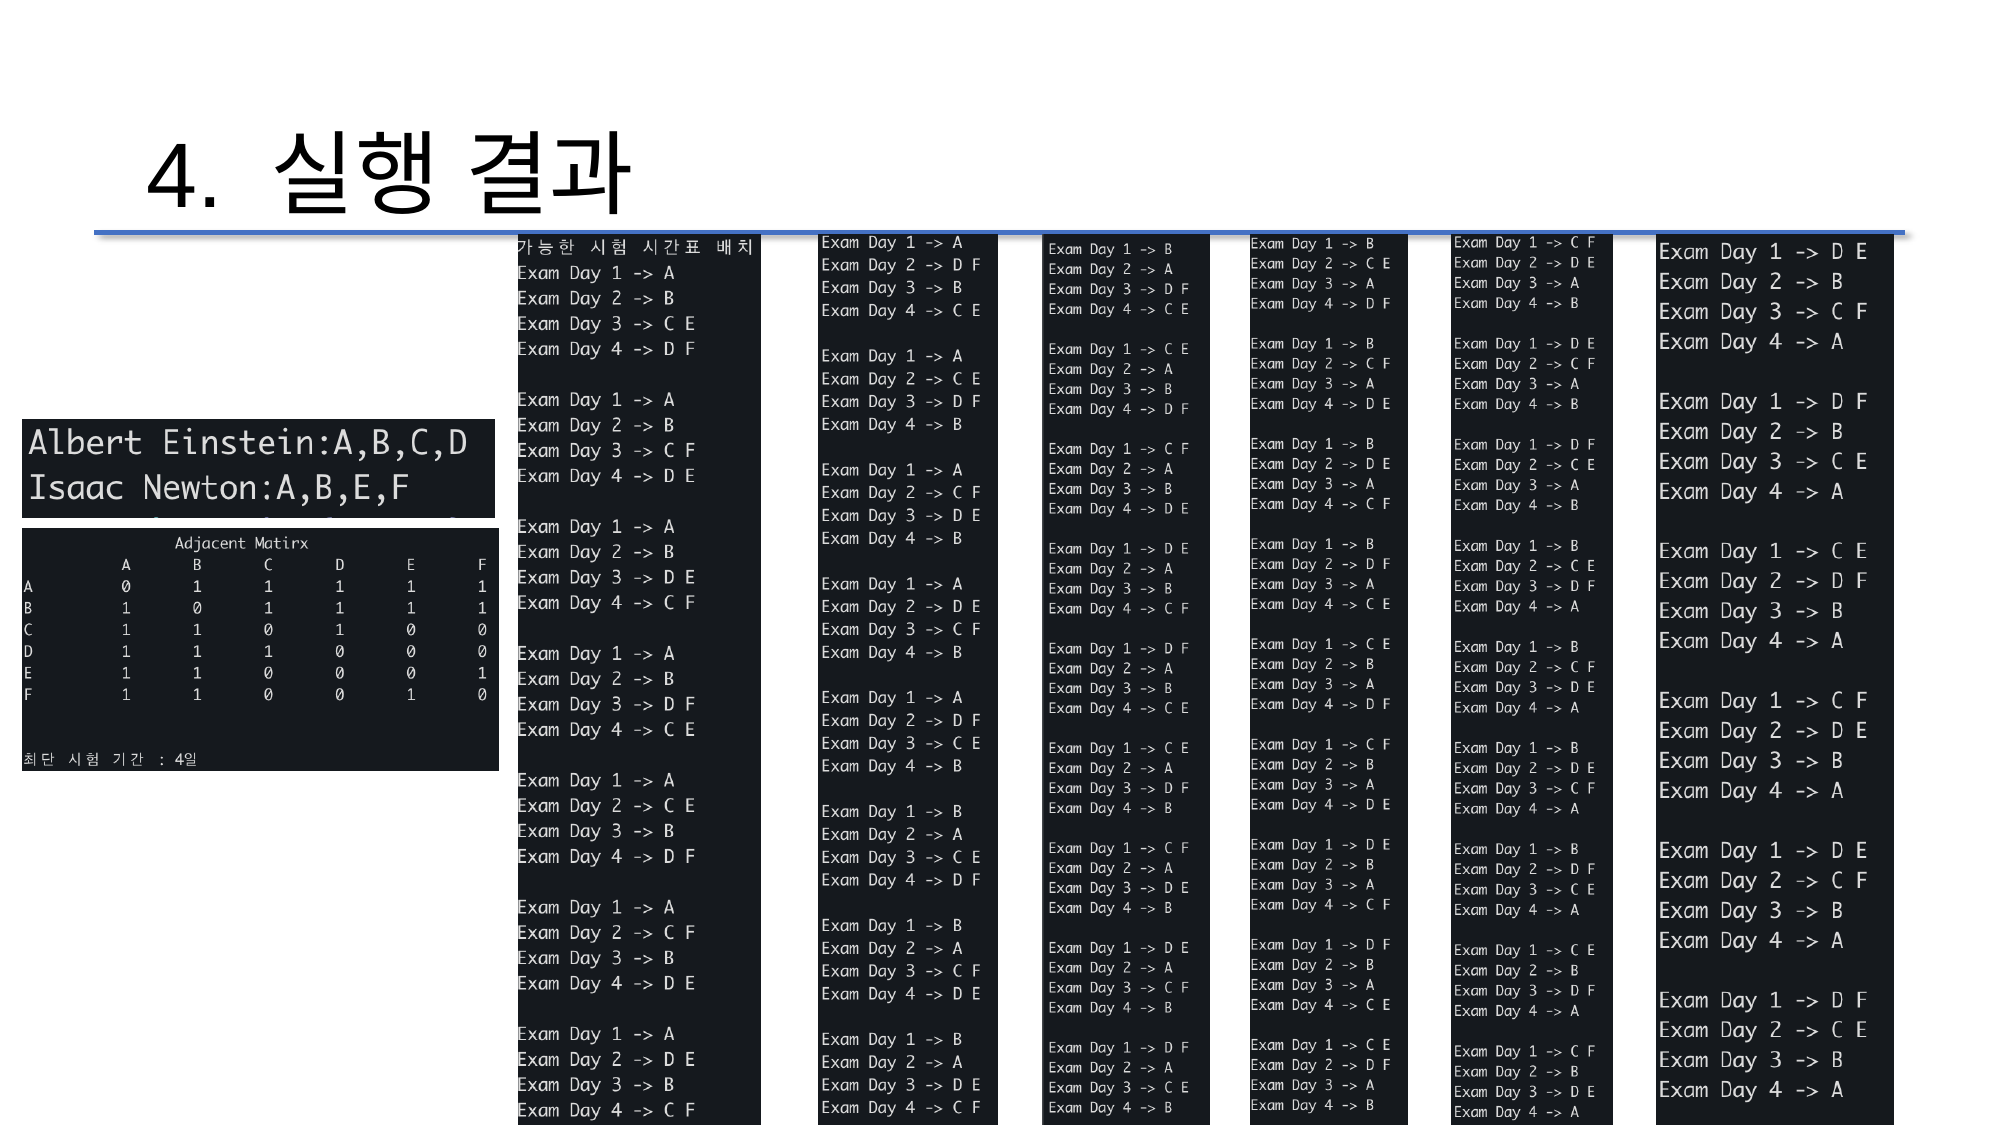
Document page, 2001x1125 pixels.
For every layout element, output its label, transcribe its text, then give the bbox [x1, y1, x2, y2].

picture [21, 528, 499, 772]
picture [21, 419, 496, 518]
text_box 4. 실행 결과 [131, 108, 650, 234]
picture [92, 228, 1920, 1125]
